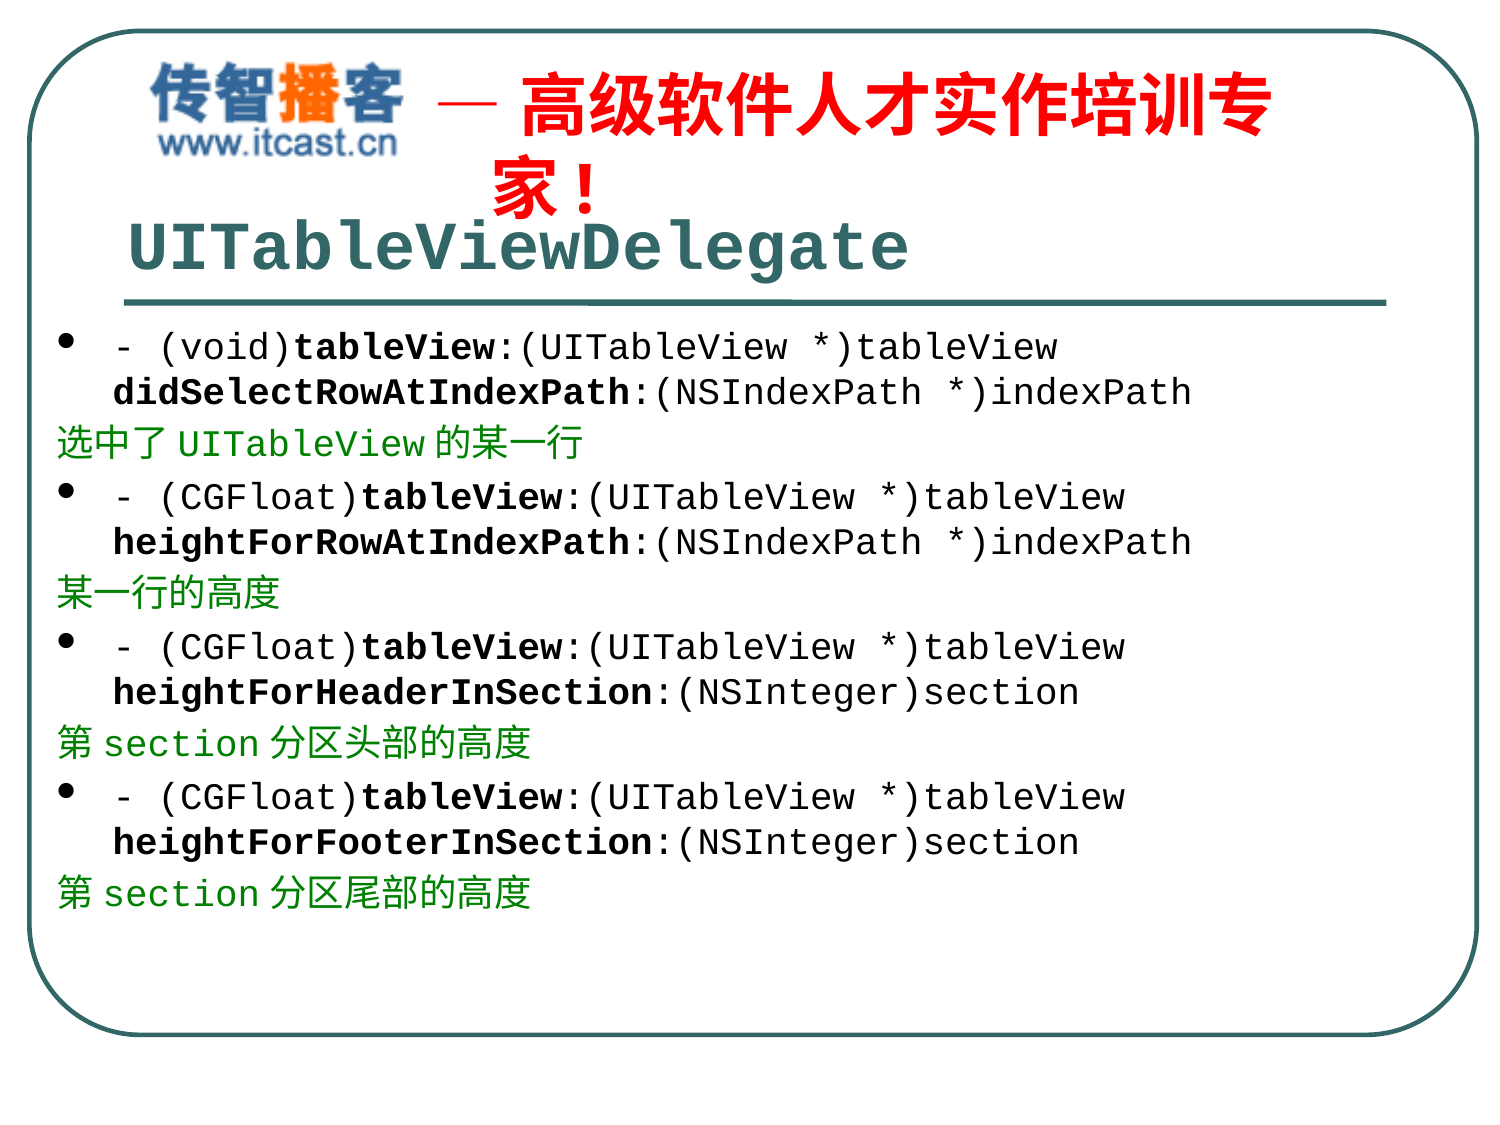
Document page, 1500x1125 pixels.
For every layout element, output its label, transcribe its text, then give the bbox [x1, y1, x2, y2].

list - (void)tableView:(UITableView *)tableView didSelectRowAtIndexPath:(NSIndexPath *)indexPath 选中了UITableView的某一行 - (CGFloat)tableView:(UITableView *)tableView heightForRowAtIndexPath:(NSIndexPath *)indexPath 某一行的高度 - (CGFloat)tableView:(UITableView *)tableView heightForHeaderInSection:(NSInteger)section 第section分区头部的高度 - (CGFloat)tableView:(UITableView *)tableView heightForFooterInSection:(NSInteger)section 第section分区尾部的高度 [41, 314, 1471, 1024]
title UITableViewDelegate [112, 54, 1375, 291]
